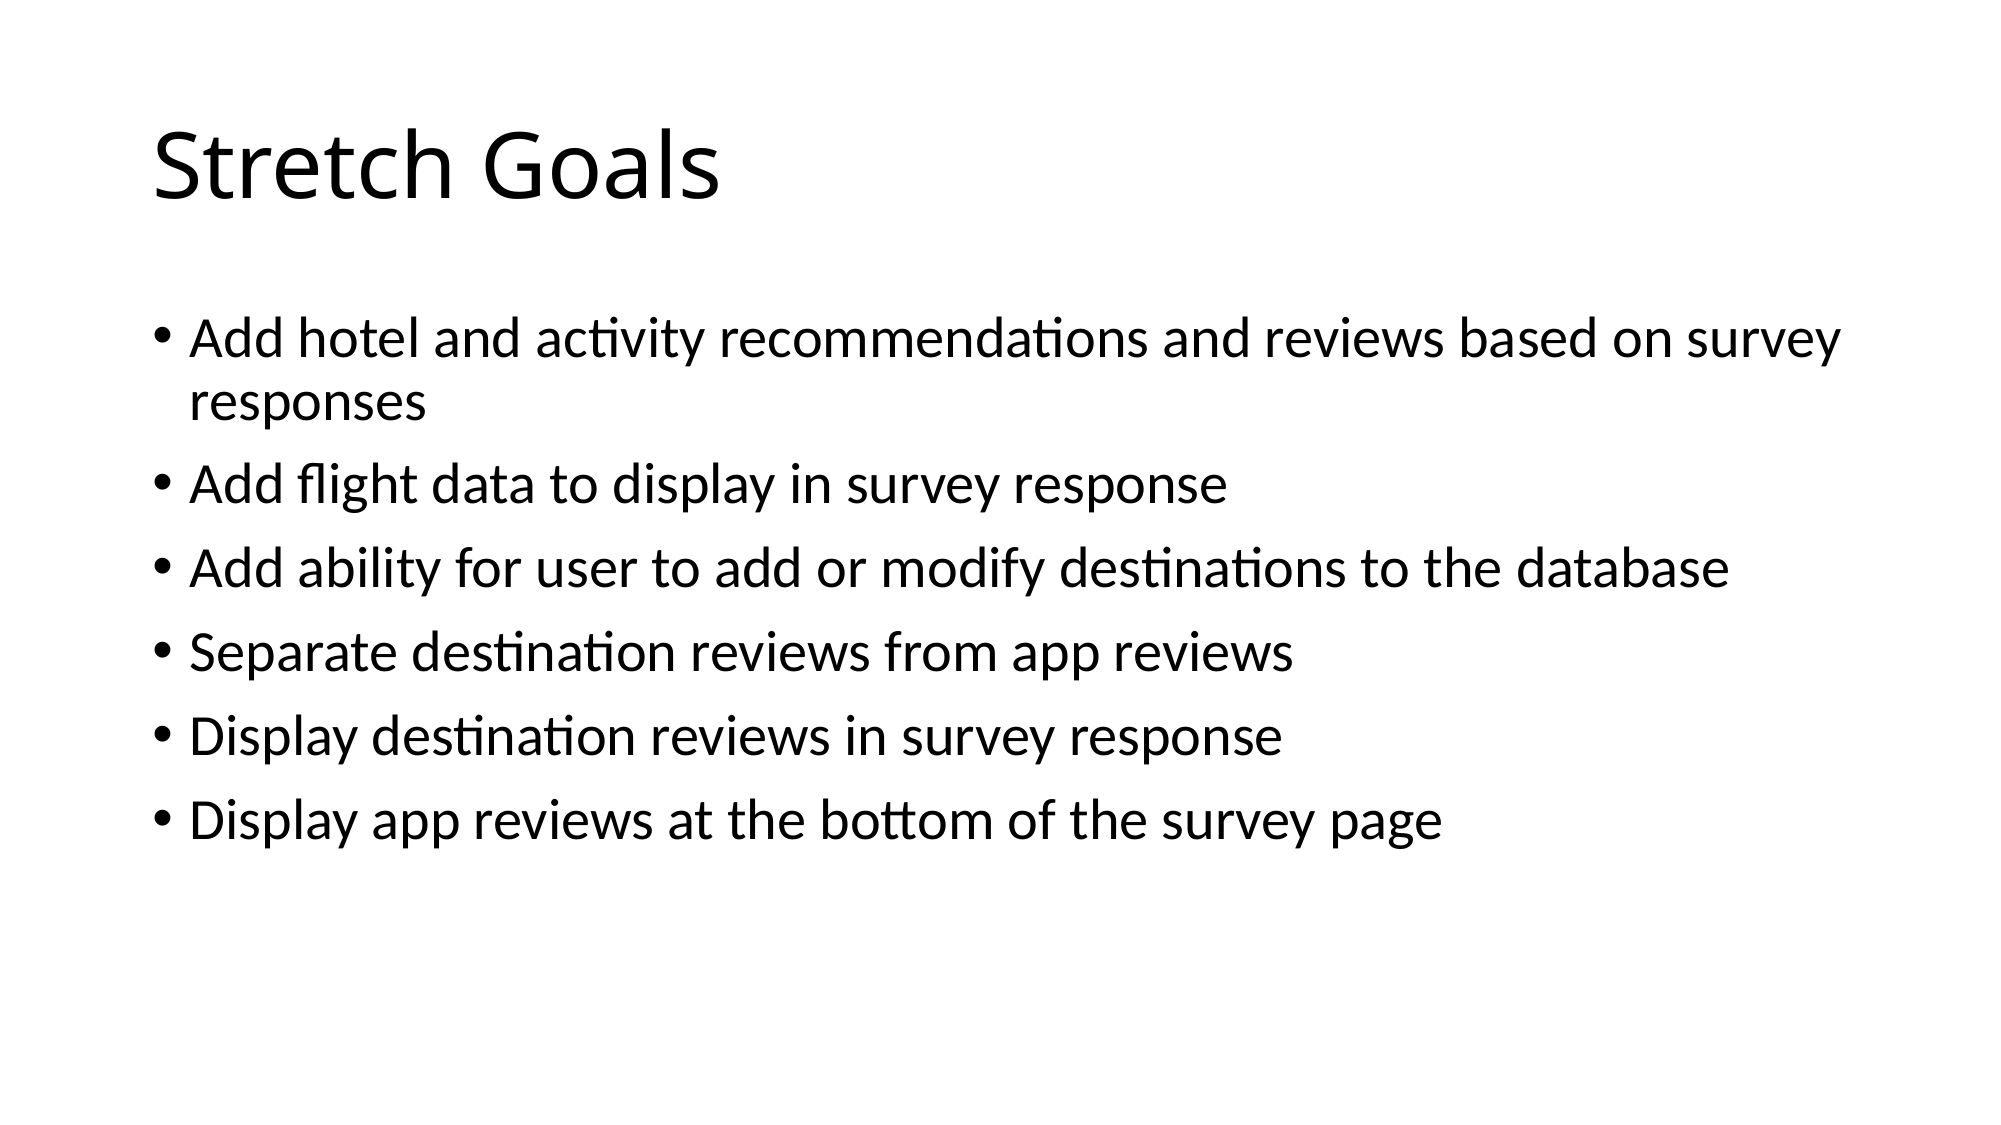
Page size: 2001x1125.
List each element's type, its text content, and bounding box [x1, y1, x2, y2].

list Add hotel and activity recommendations and reviews based on survey responses Add flight data to display in survey response Add ability for user to add or modify destinations to the database Separate destination reviews from app reviews Display destination reviews in survey response Display app reviews at the bottom of the survey page [137, 299, 1863, 1014]
title Stretch Goals [137, 59, 1863, 278]
